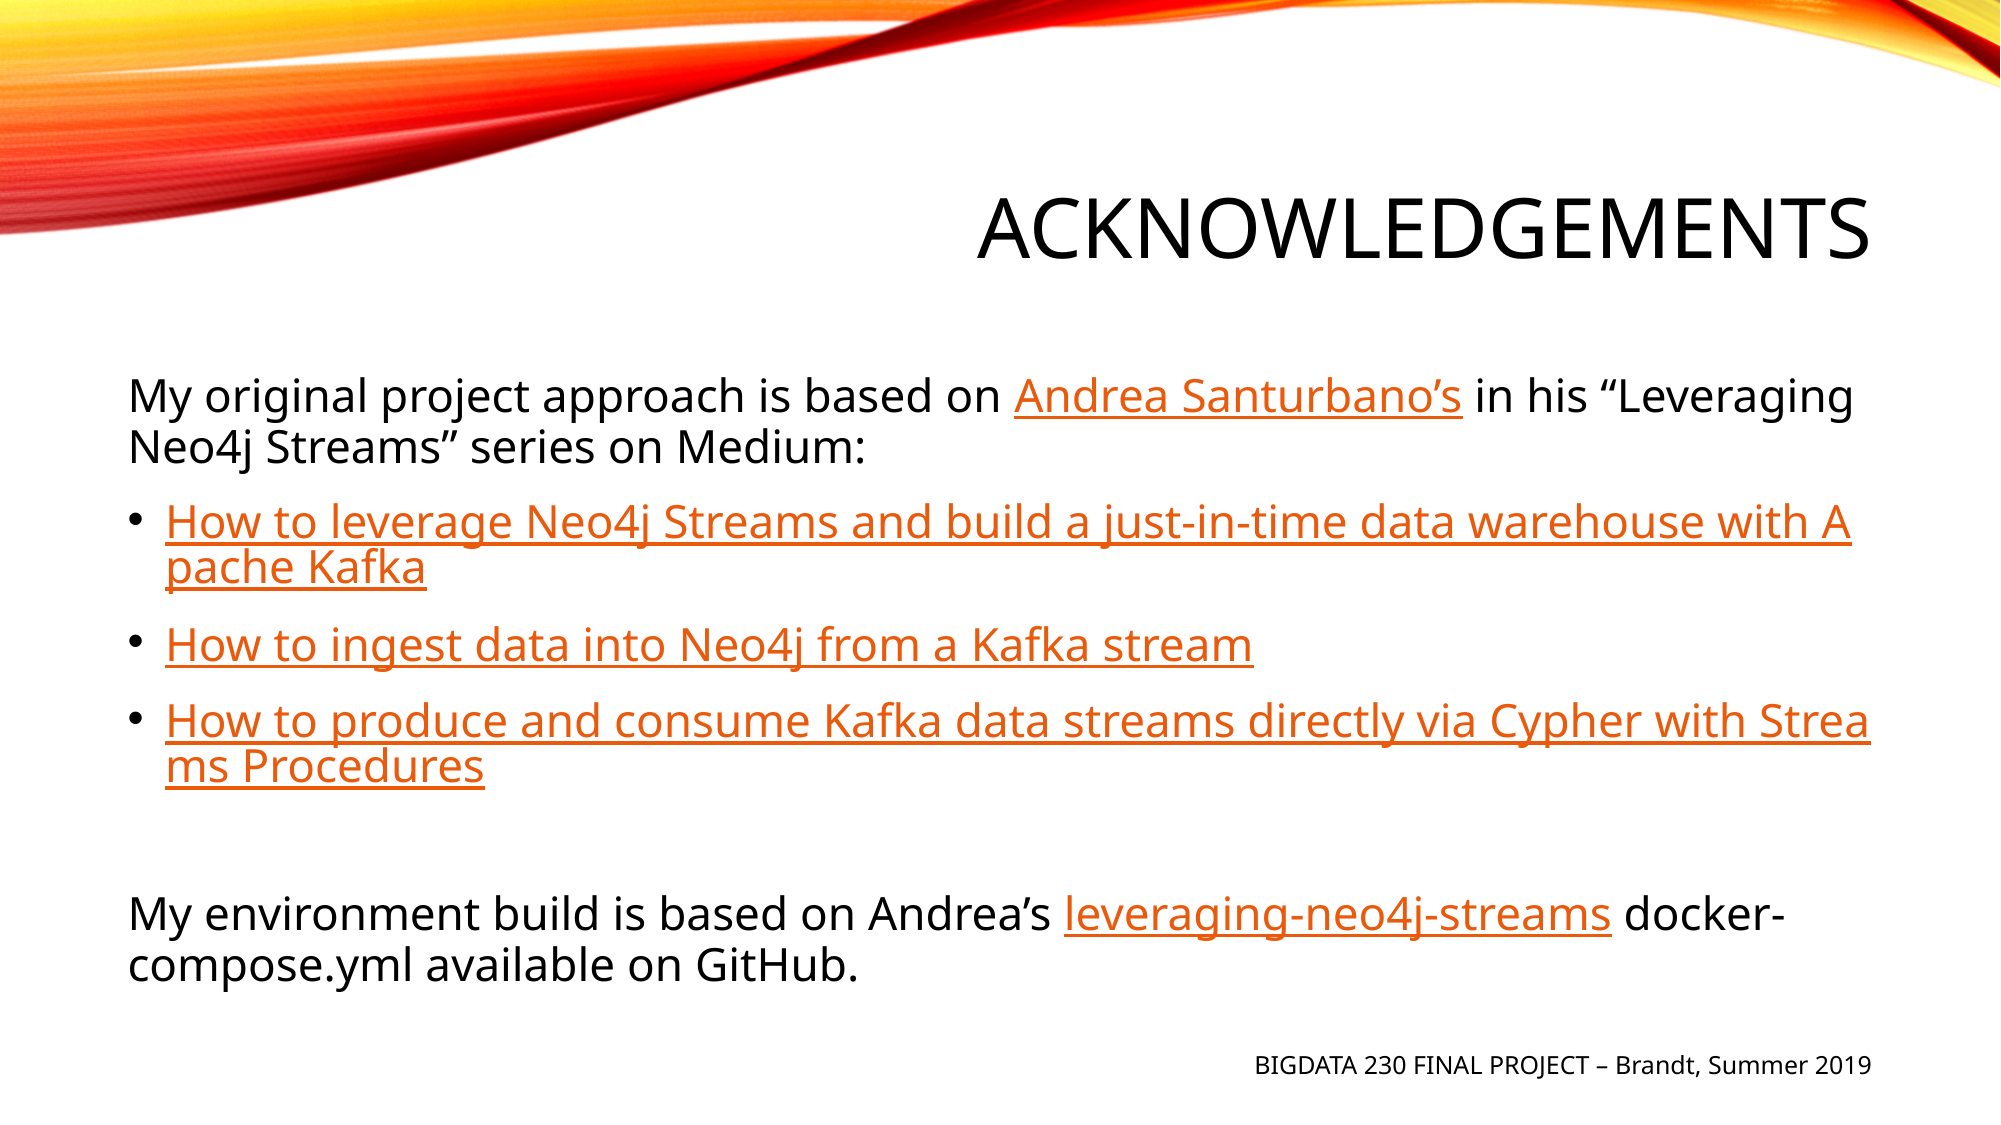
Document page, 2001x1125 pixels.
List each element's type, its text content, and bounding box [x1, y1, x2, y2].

text_box [924, 487, 1075, 638]
text_box BIGDATA 230 FINAL PROJECT – Brandt, Summer 2019 [1104, 1042, 1888, 1088]
title Acknowledgements [474, 125, 1888, 338]
picture [0, 0, 2000, 237]
list My original project approach is based on Andrea Santurbano’s in his “Leveraging Neo4j Streams” series on Medium: How to leverage Neo4j Streams and build a just-in-time data warehouse with Apache Kafka How to ingest data into Neo4j from a Kafka stream How to produce and consume Kafka data streams directly via Cypher with Streams Procedures My environment build is based on Andrea’s leveraging-neo4j-streams docker-compose.yml available on GitHub. [112, 360, 1888, 1021]
